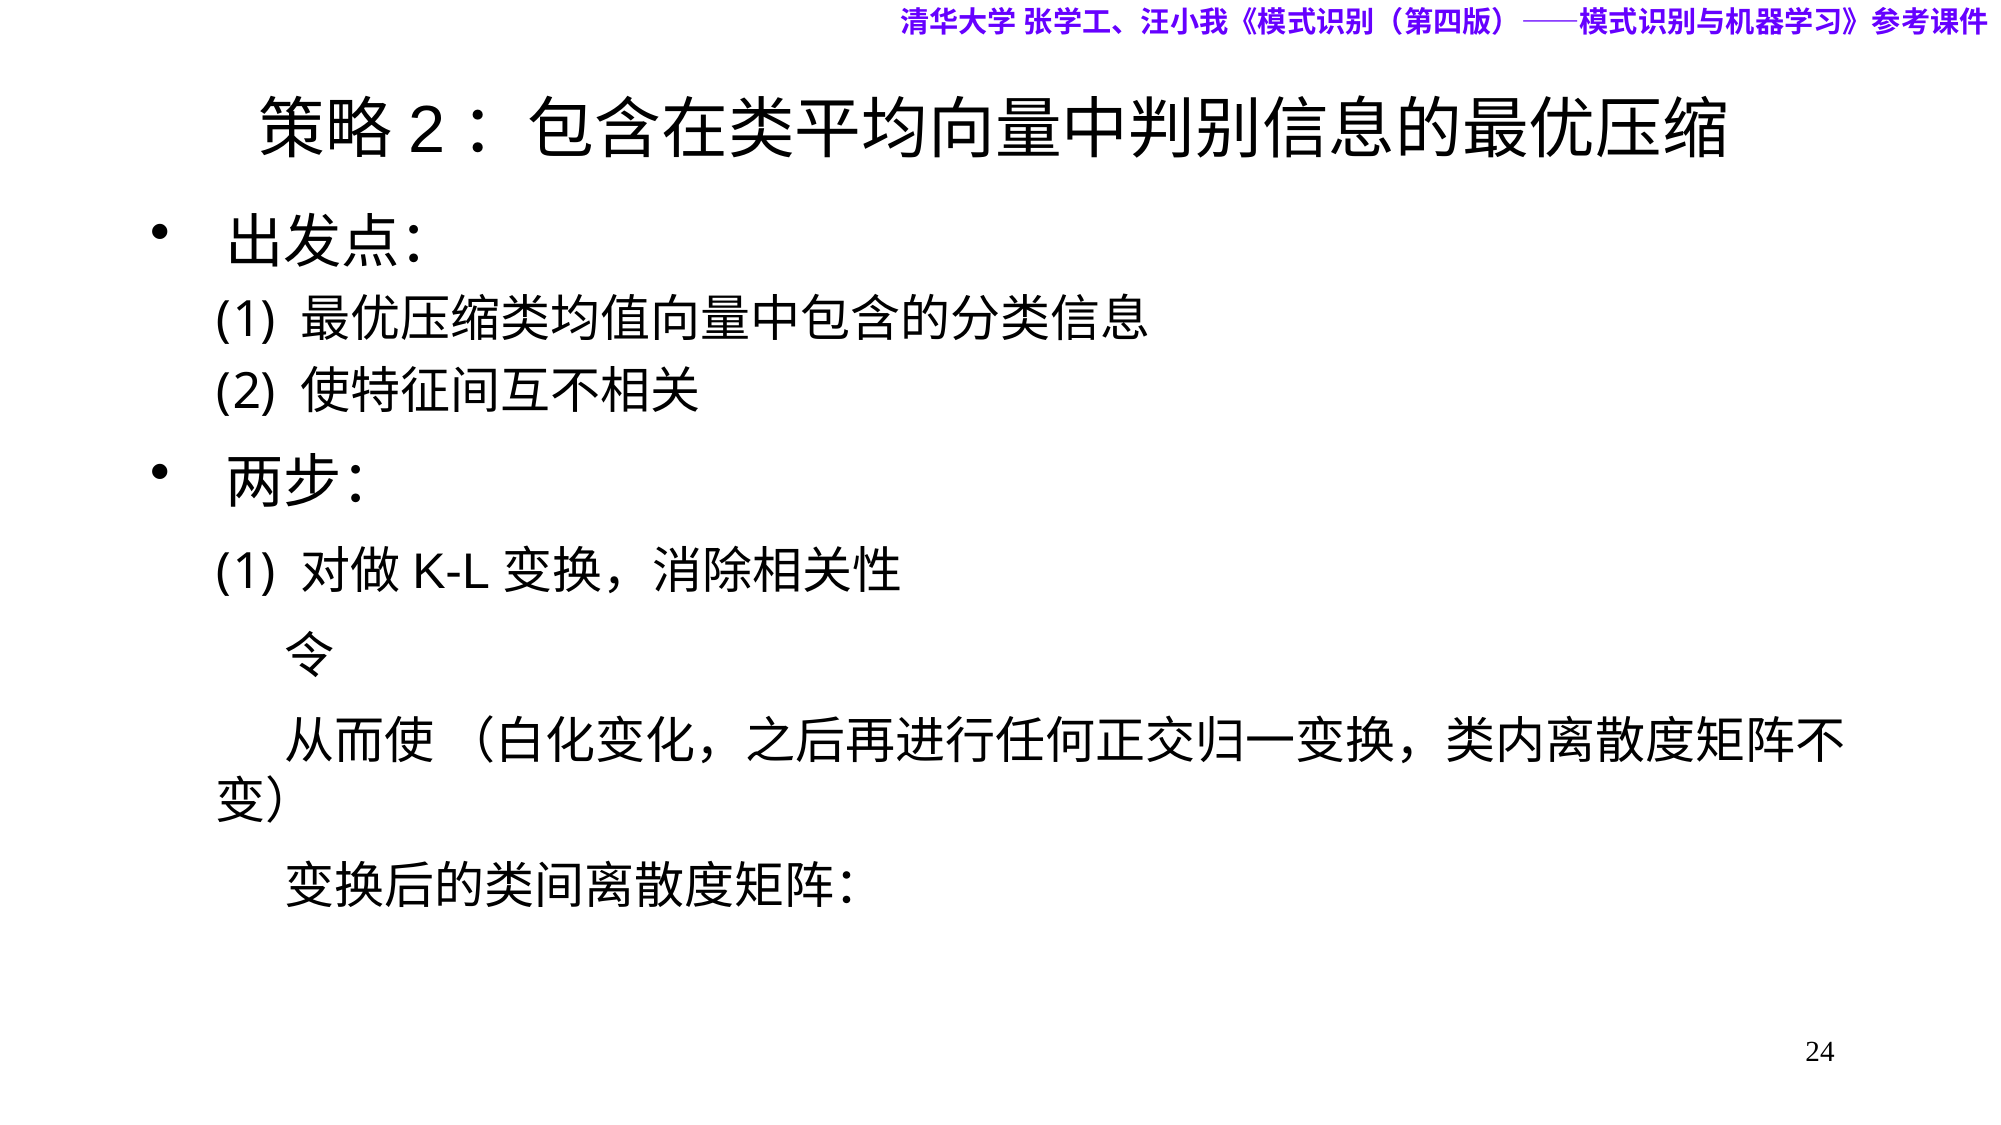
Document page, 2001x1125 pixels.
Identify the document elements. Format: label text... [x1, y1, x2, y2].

slide_number 24 [1433, 1024, 1851, 1101]
text_box 清华大学 张学工、汪小我《模式识别（第四版）——模式识别与机器学习》参考课件 [546, 3, 2000, 46]
title 策略2：包含在类平均向量中判别信息的最优压缩 [125, 66, 1863, 185]
